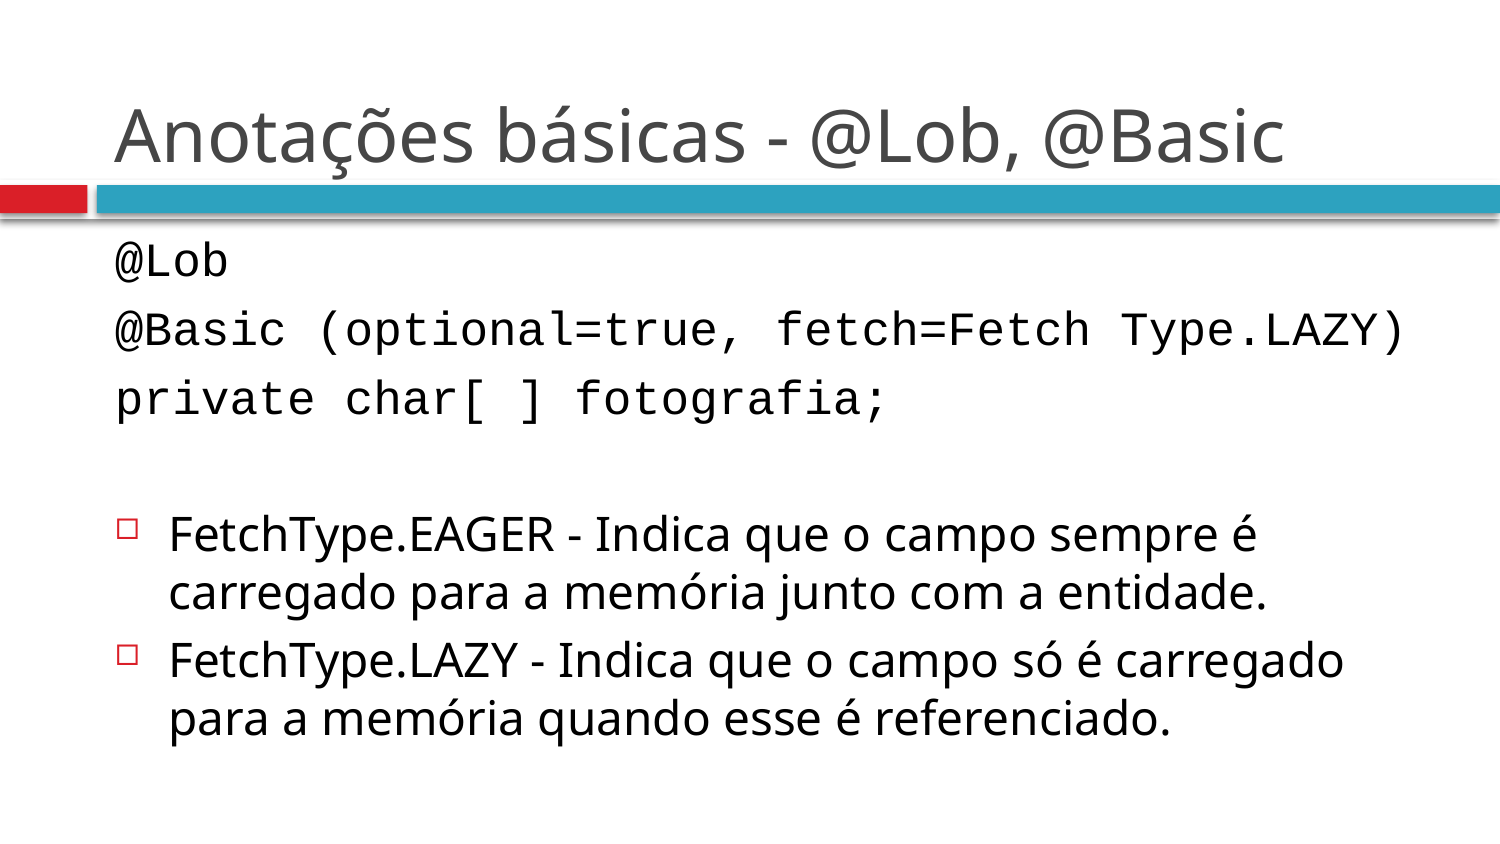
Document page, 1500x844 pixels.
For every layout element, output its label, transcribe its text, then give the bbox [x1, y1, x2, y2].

title Anotações básicas - @Lob, @Basic [99, 19, 1438, 185]
list @Lob @Basic (optional=true, fetch=Fetch Type.LAZY) private char[ ] fotografia; FetchType.EAGER - Indica que o campo sempre é carregado para a memória junto com a entidade. FetchType.LAZY - Indica que o campo só é carregado para a memória quando esse é referenciado. [99, 221, 1438, 760]
